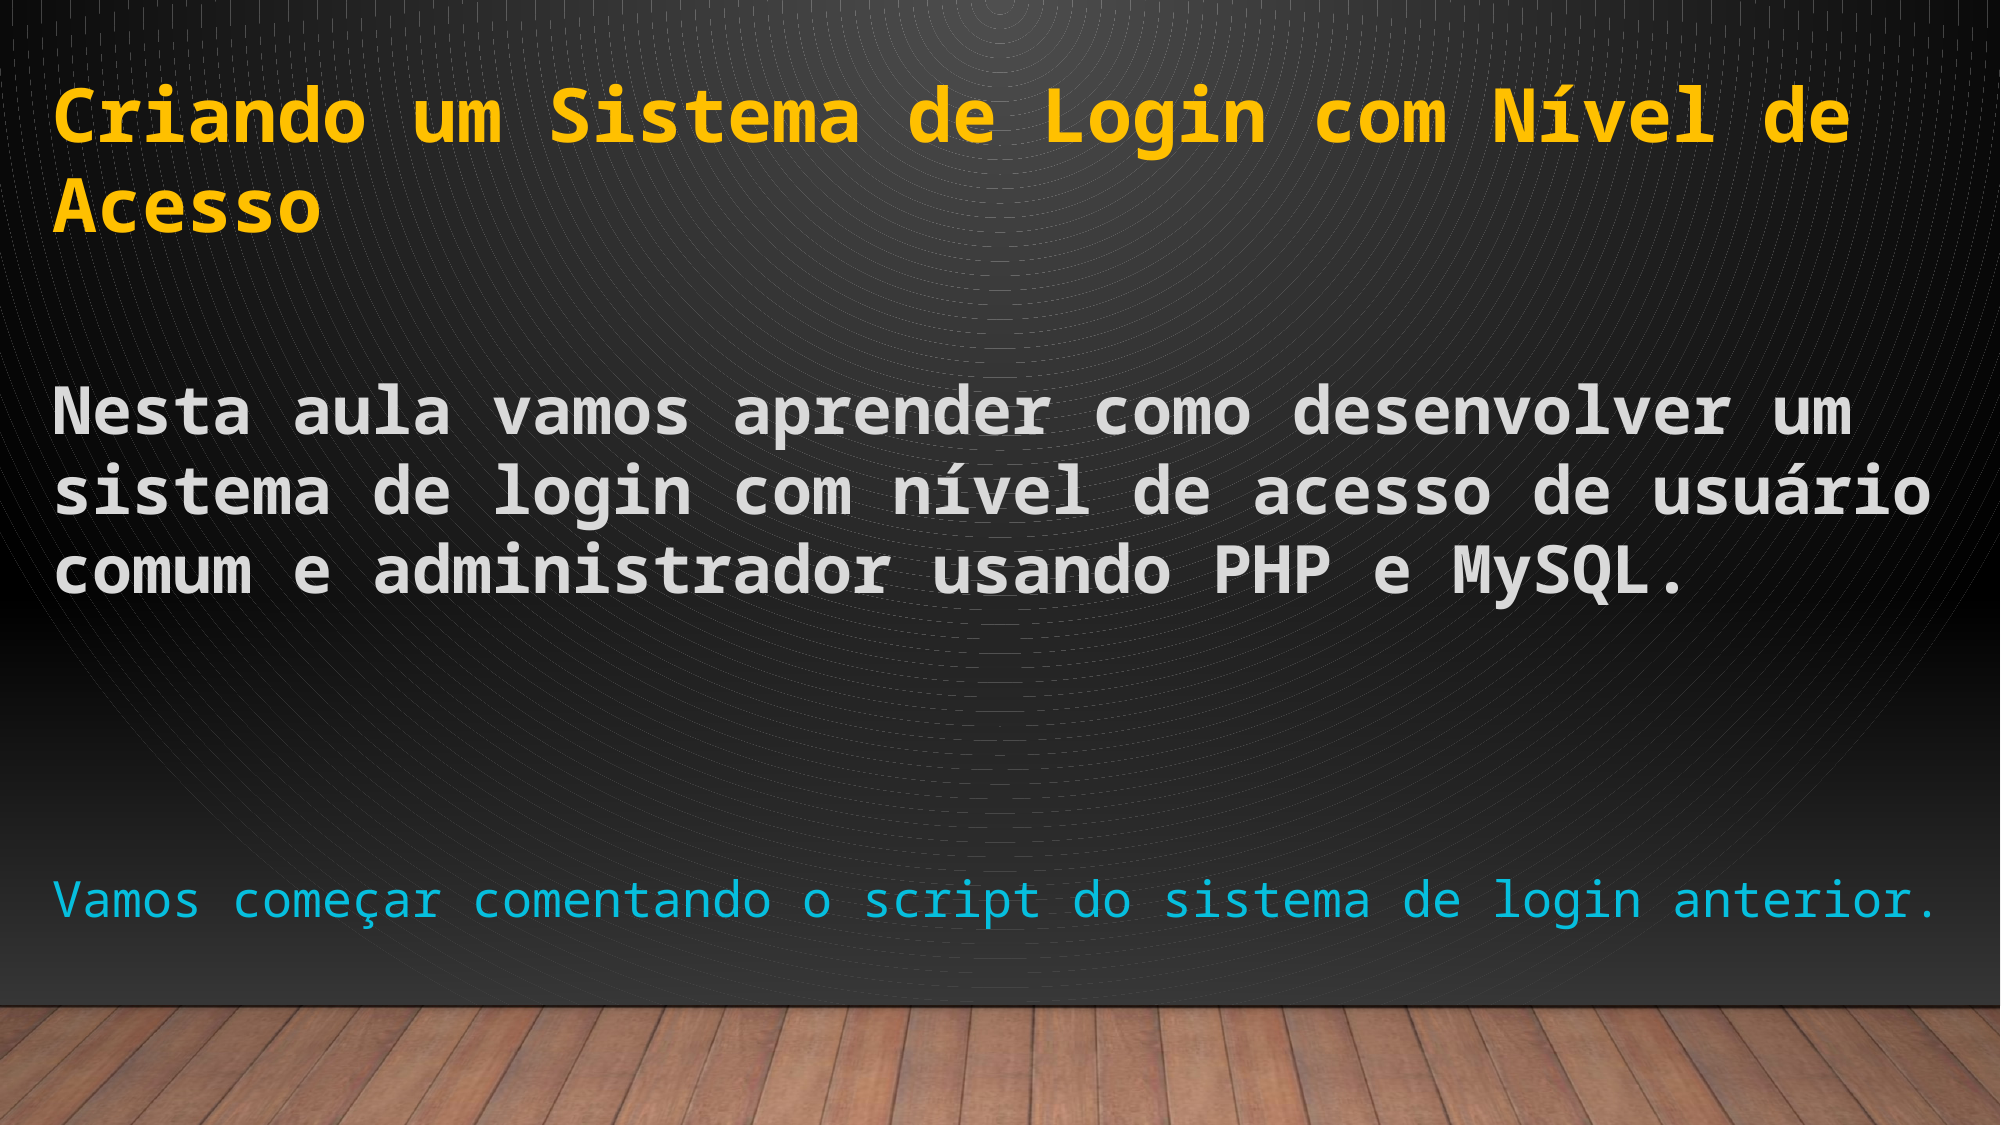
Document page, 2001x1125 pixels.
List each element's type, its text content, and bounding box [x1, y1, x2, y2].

text_box Criando um Sistema de Login com Nível de Acesso Nesta aula vamos aprender como desenvolver um sistema de login com nível de acesso de usuário comum e administrador usando PHP e MySQL. Vamos começar comentando o script do sistema de login anterior. [37, 60, 1963, 995]
picture [0, 1005, 2000, 1125]
